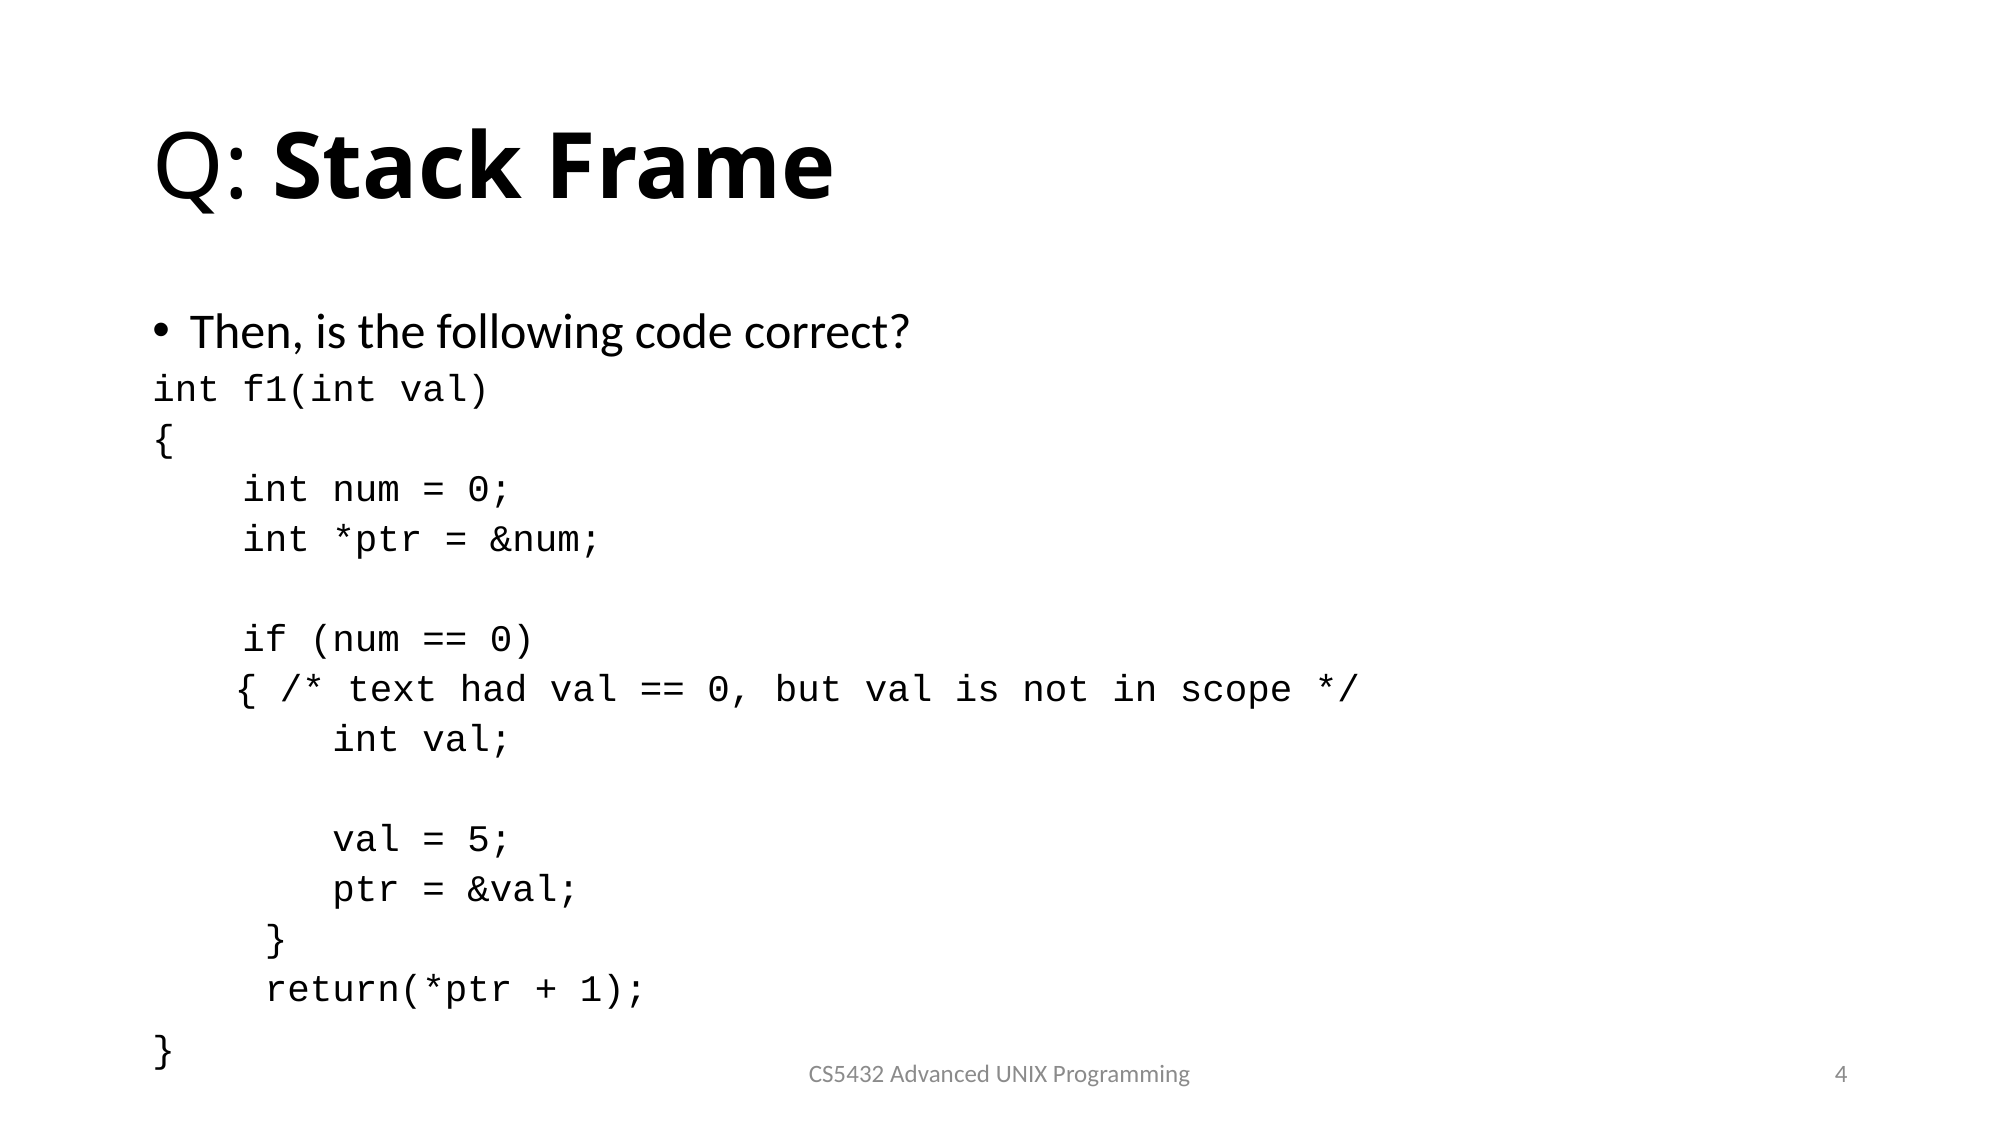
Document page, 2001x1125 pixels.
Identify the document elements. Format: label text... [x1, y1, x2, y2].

list Then, is the following code correct? int f1(int val) { int num = 0; int *ptr = &num; if (num == 0) { /* text had val == 0, but val is not in scope */ int val; val = 5; ptr = &val; } return(*ptr + 1); } [137, 277, 2000, 1125]
slide_number 4 [1412, 1042, 1863, 1103]
title Q: Stack Frame [137, 59, 1863, 277]
footer CS5432 Advanced UNIX Programming [662, 1042, 1338, 1103]
